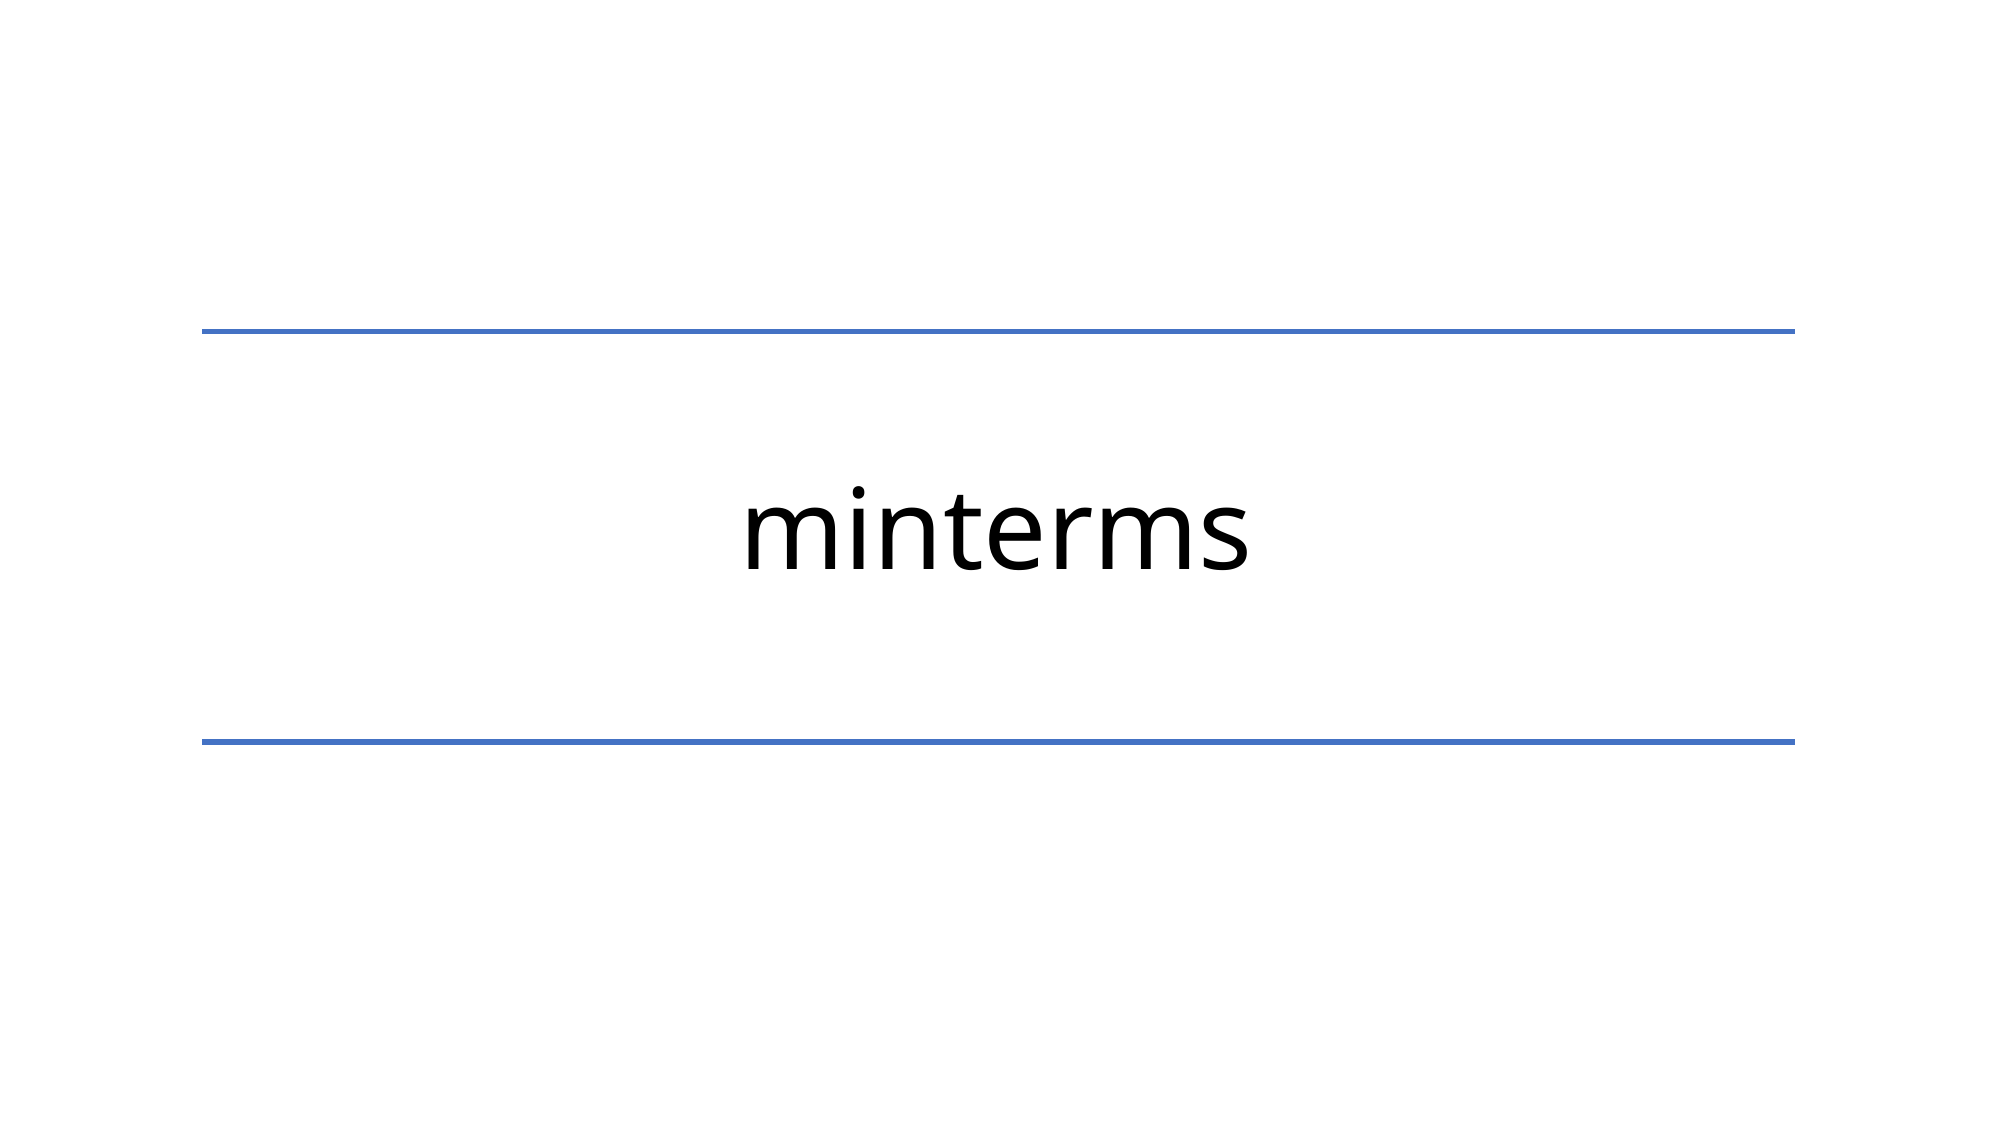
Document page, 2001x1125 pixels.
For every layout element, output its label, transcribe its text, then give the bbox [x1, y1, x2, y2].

text_box minterms [0, 449, 1997, 600]
